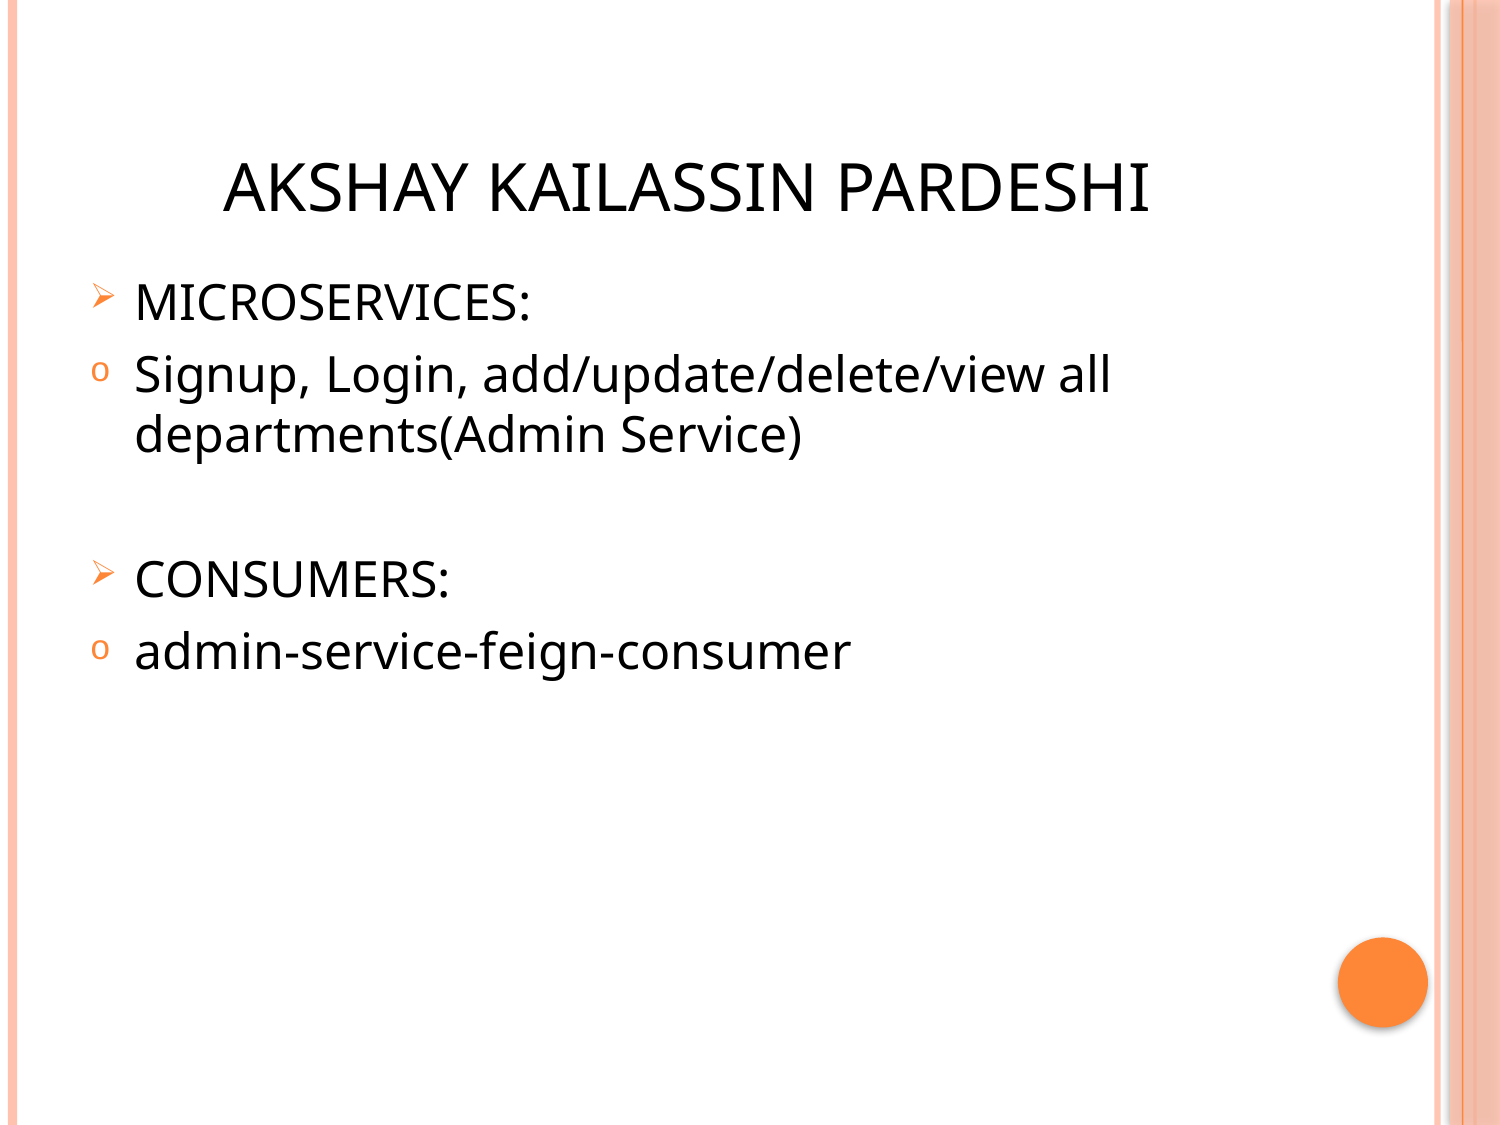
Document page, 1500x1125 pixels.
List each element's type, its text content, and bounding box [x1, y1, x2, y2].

title Akshay Kailassin Pardeshi [75, 45, 1300, 233]
list MICROSERVICES: Signup, Login, add/update/delete/view all departments(Admin Service) CONSUMERS: admin-service-feign-consumer [75, 262, 1300, 1062]
